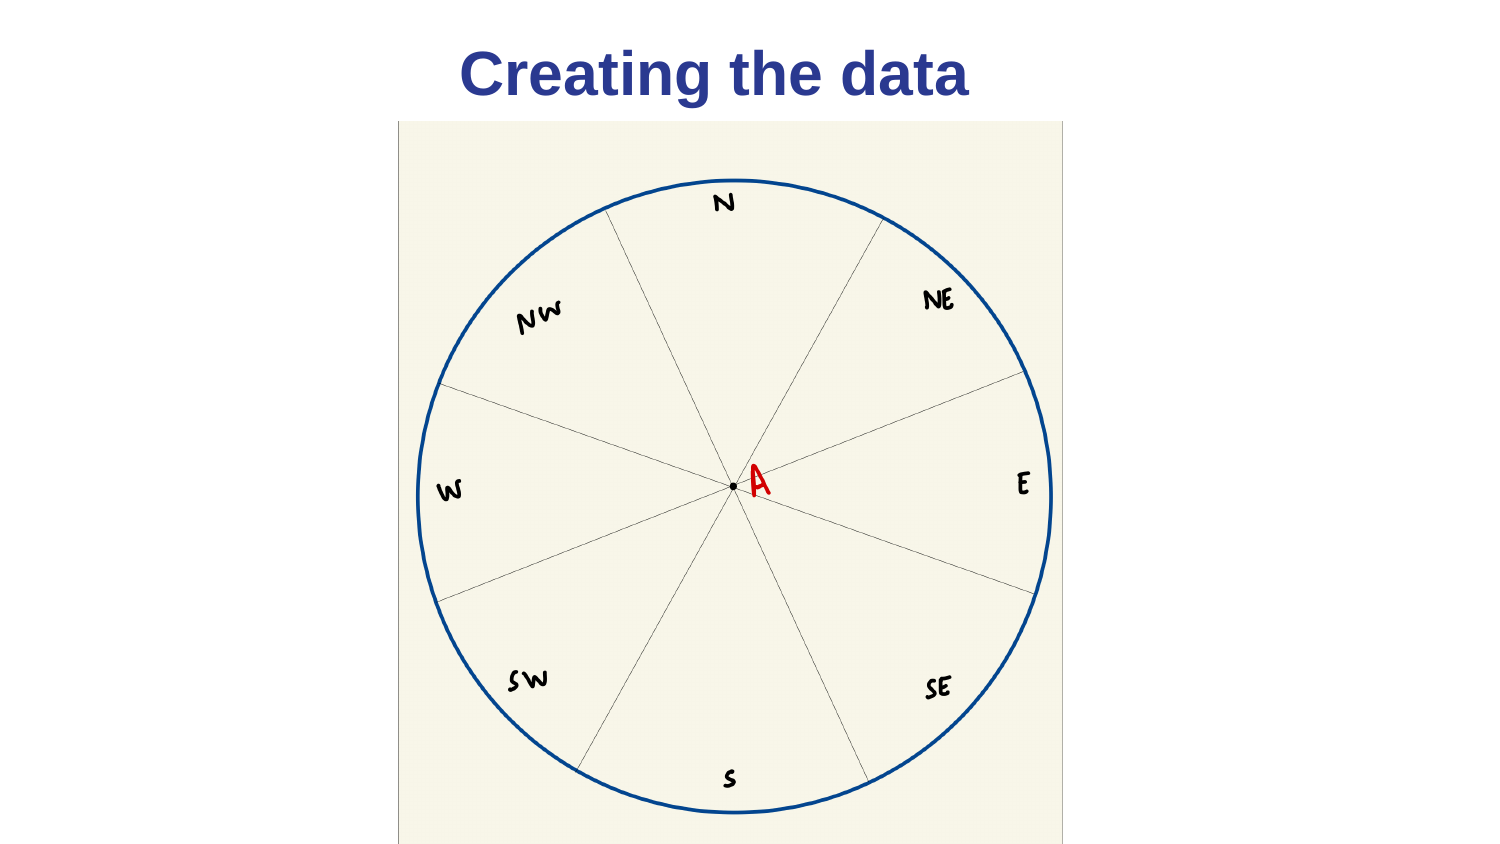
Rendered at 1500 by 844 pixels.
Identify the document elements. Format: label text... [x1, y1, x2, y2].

picture [398, 120, 1063, 844]
title Creating the data [432, 17, 997, 119]
